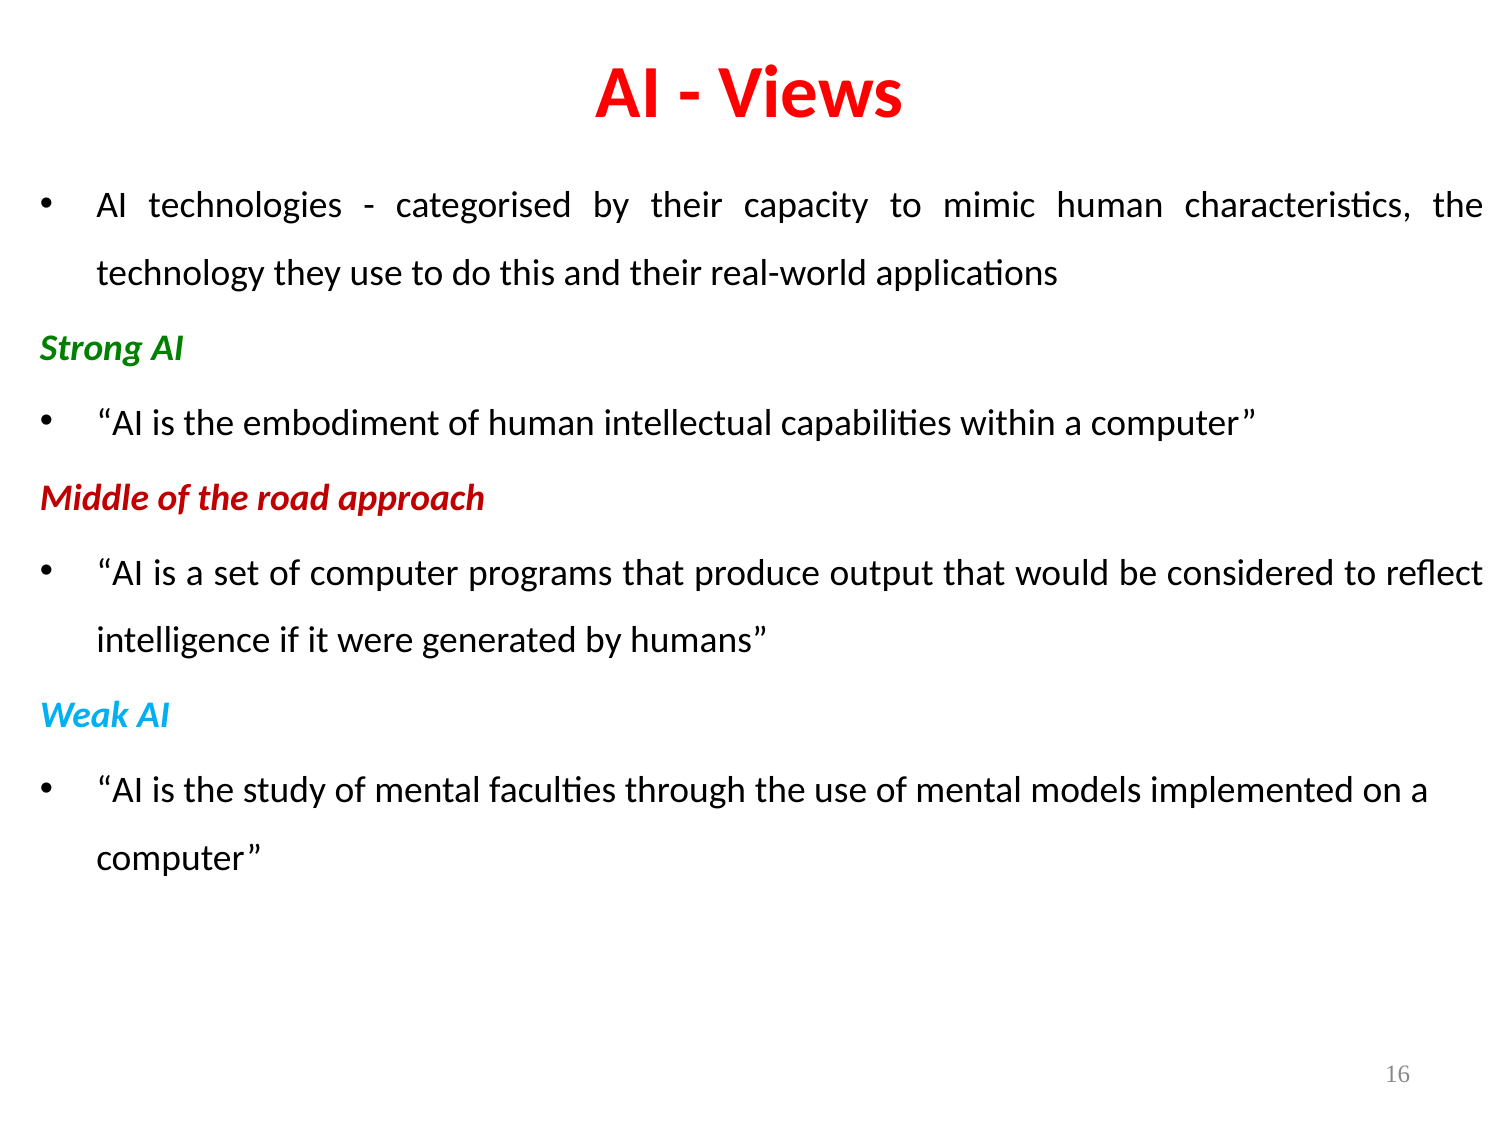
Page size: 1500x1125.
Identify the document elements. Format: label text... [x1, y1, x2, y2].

text_box ‹#› [1074, 1042, 1425, 1103]
list AI technologies - categorised by their capacity to mimic human characteristics, the technology they use to do this and their real-world applications Strong AI “AI is the embodiment of human intellectual capabilities within a computer” Middle of the road approach “AI is a set of computer programs that produce output that would be considered to reflect intelligence if it were generated by humans” Weak AI “AI is the study of mental faculties through the use of mental models implemented on a computer” [24, 149, 1500, 988]
title AI - Views [75, 12, 1425, 149]
